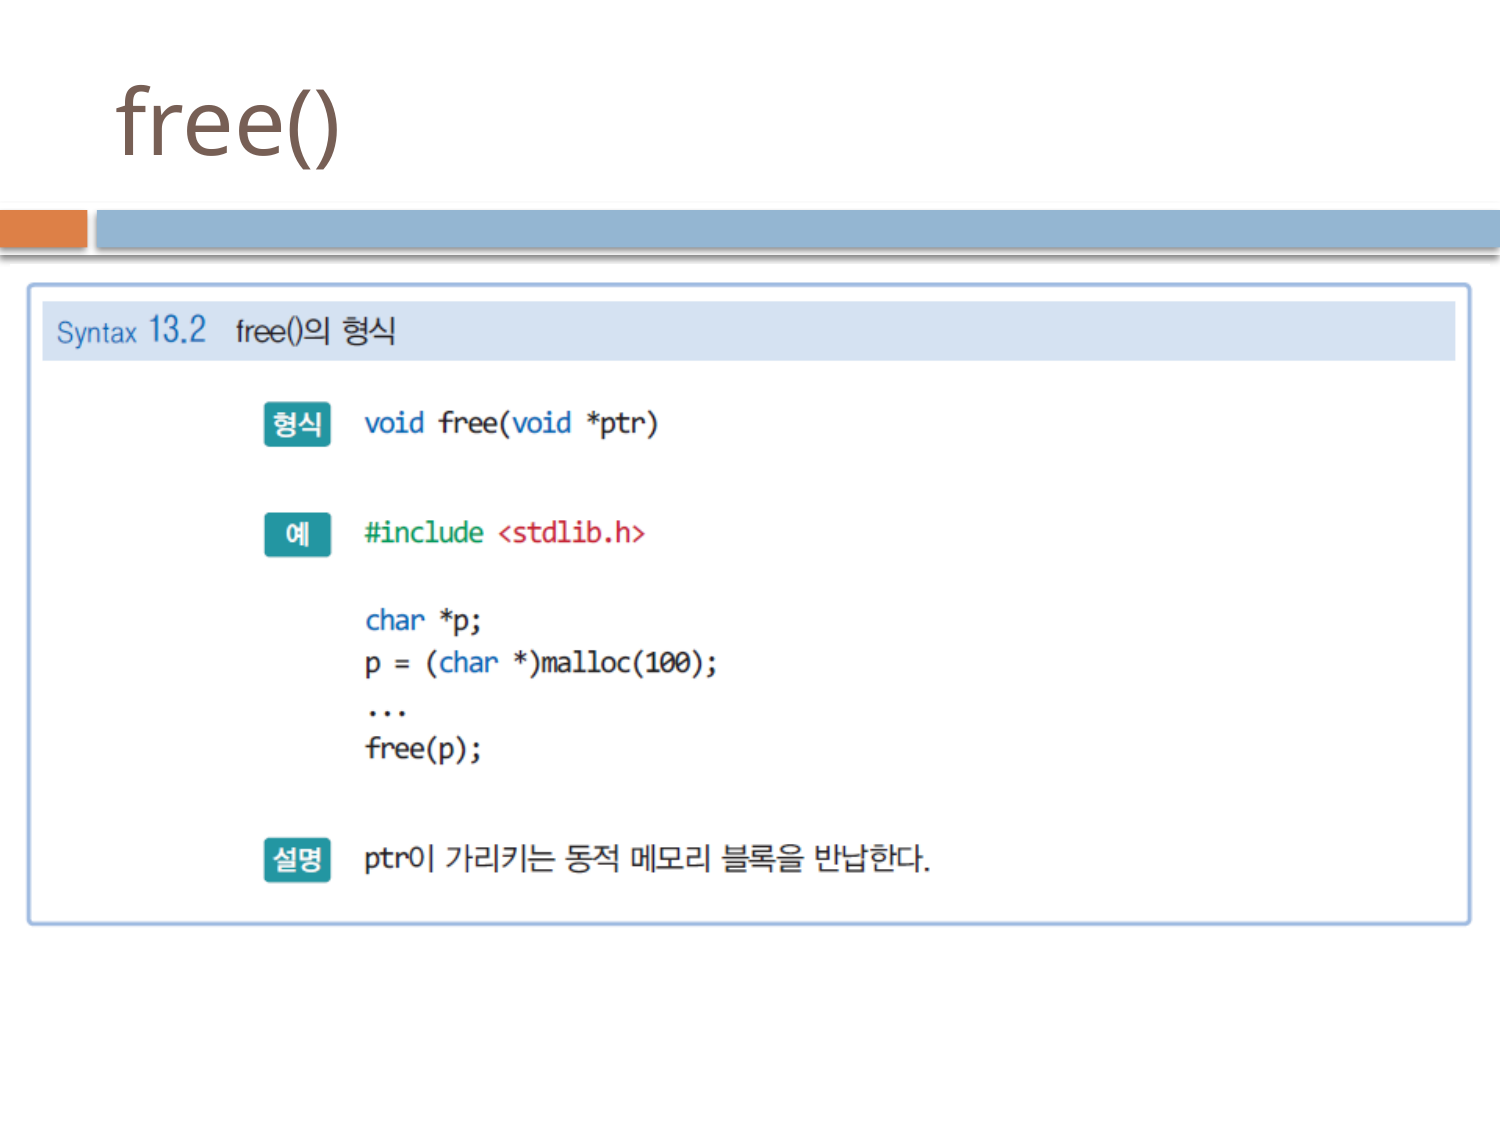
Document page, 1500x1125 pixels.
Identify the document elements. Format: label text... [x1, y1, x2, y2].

title free() [100, 37, 1438, 200]
picture [10, 264, 1490, 941]
